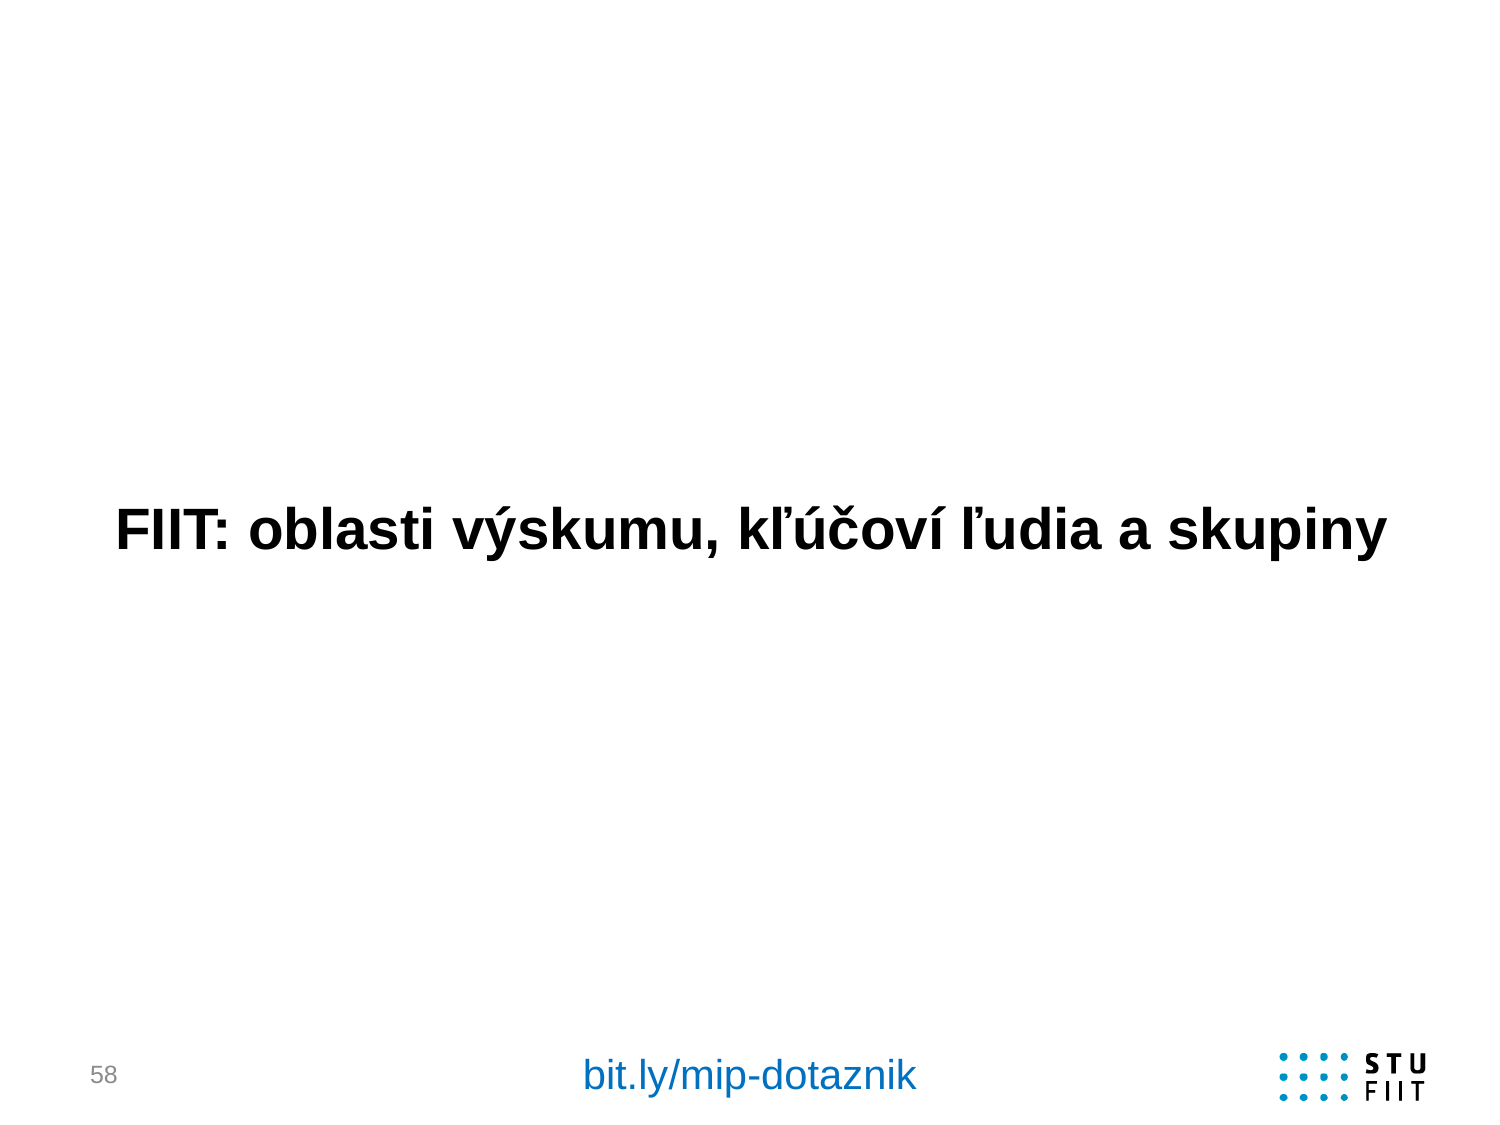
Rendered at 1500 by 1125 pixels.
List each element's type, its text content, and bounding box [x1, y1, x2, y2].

slide_number 58 [75, 1043, 425, 1104]
title FIIT: oblasti výskumu, kľúčoví ľudia a skupiny [100, 432, 1451, 621]
footer bit.ly/mip-dotaznik [496, 1042, 1004, 1103]
picture [1269, 1045, 1436, 1118]
